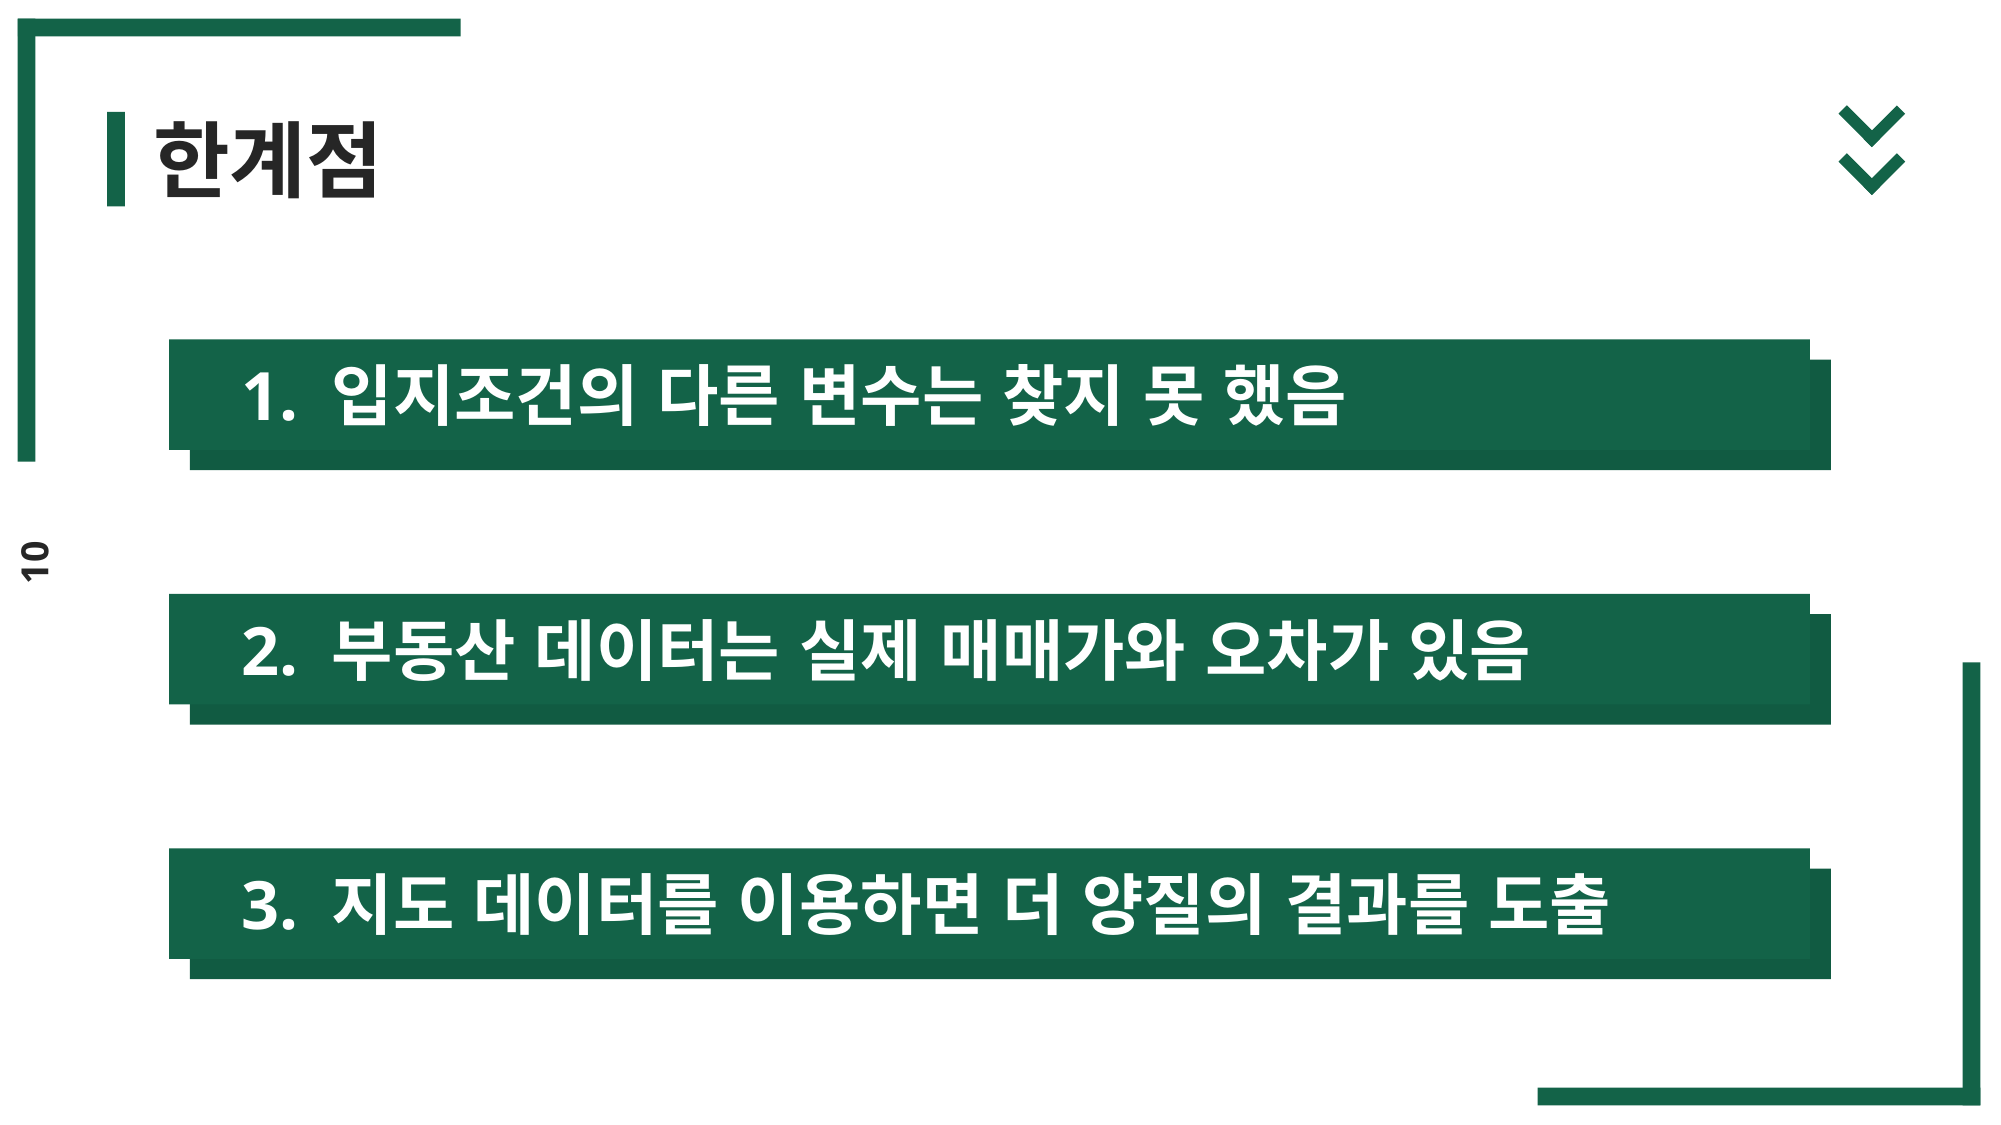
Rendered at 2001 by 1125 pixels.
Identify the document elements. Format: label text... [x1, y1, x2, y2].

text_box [169, 593, 1831, 725]
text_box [1537, 662, 1981, 1106]
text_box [17, 18, 461, 462]
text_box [1848, 89, 1896, 137]
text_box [169, 848, 1831, 980]
text_box 10 [3, 526, 64, 599]
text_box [1848, 137, 1896, 186]
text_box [169, 339, 1831, 471]
